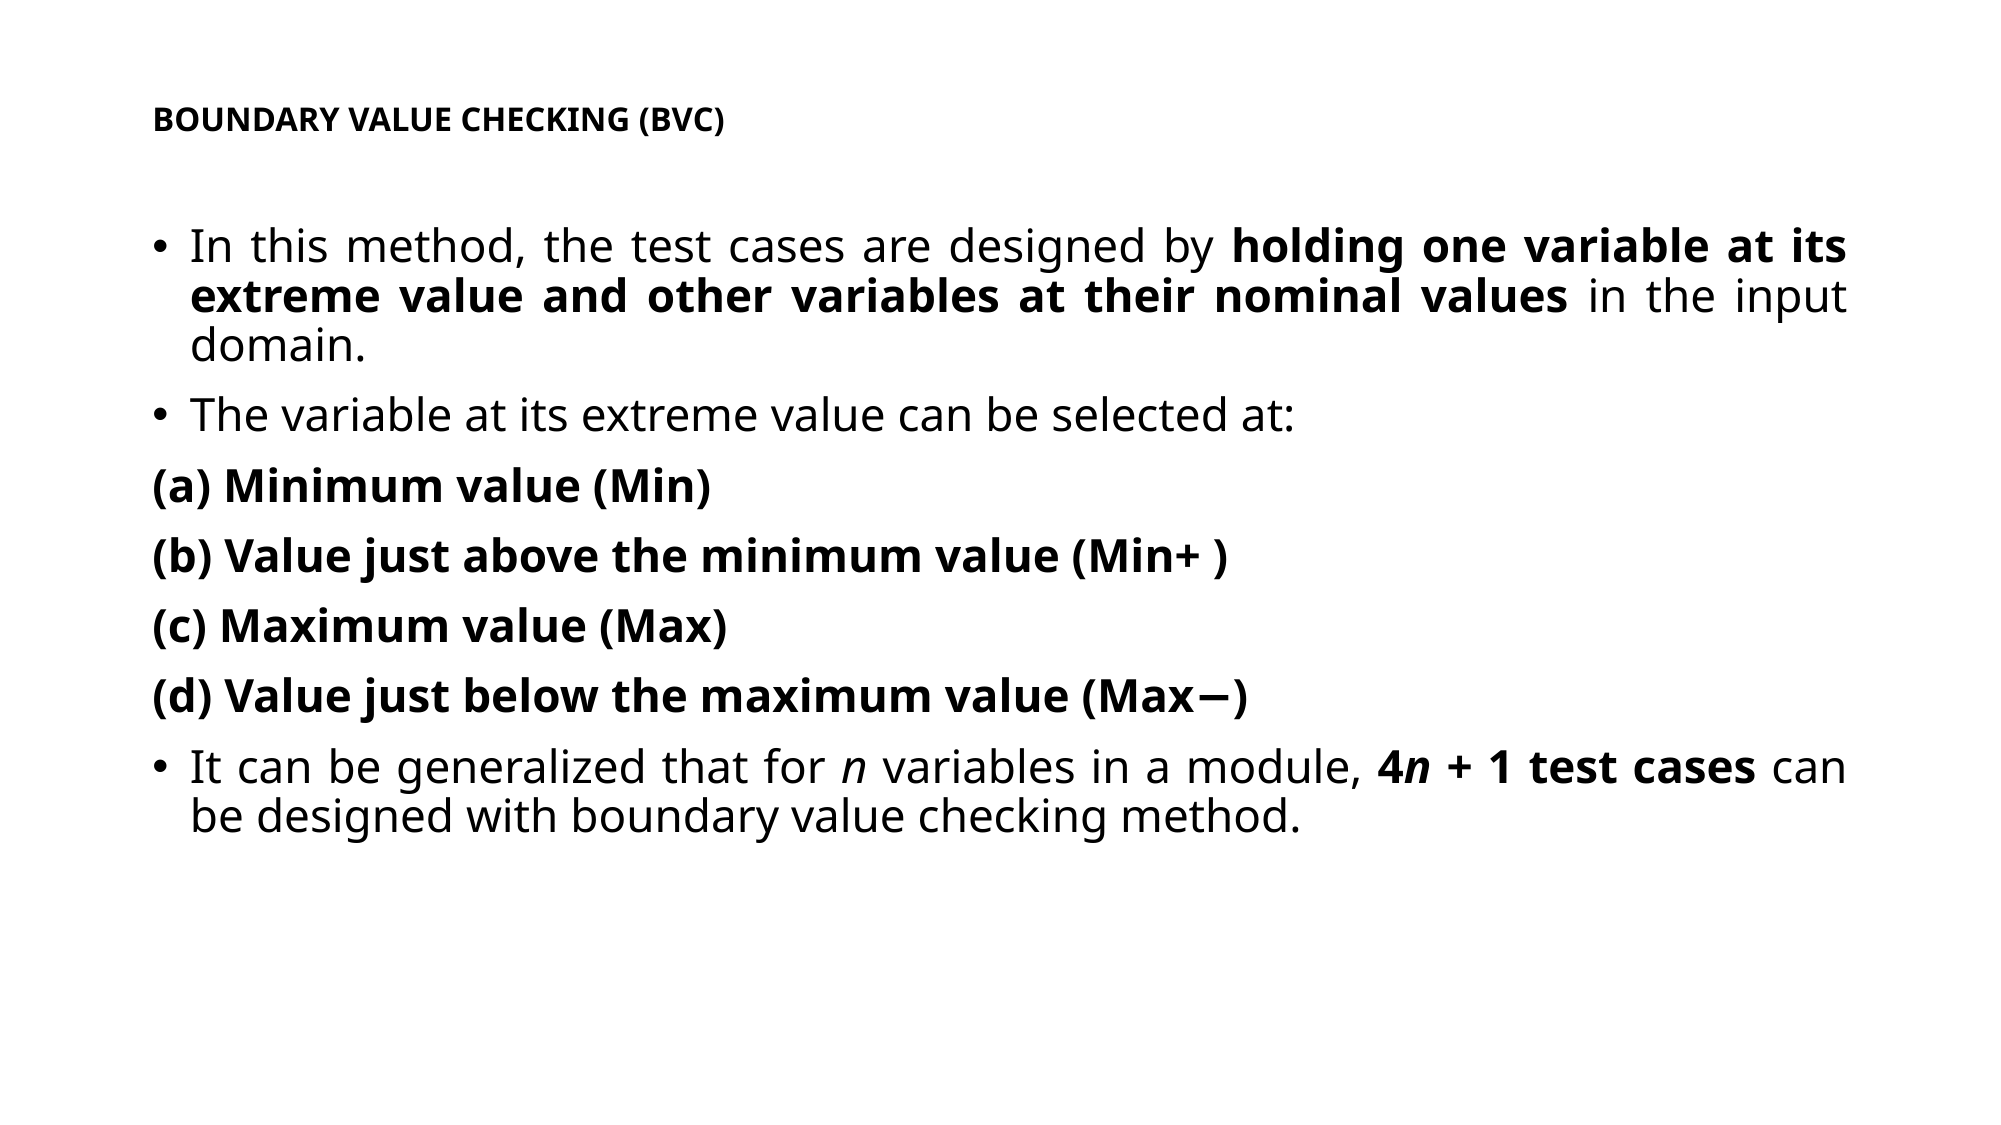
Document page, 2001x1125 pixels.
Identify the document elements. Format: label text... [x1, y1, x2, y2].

list In this method, the test cases are designed by holding one variable at its extreme value and other variables at their nominal values in the input domain. The variable at its extreme value can be selected at: (a) Minimum value (Min) (b) Value just above the minimum value (Min+ ) (c) Maximum value (Max) (d) Value just below the maximum value (Max−) It can be generalized that for n variables in a module, 4n + 1 test cases can be designed with boundary value checking method. [137, 215, 1863, 1014]
title BOUNDARY VALUE CHECKING (BVC) [137, 59, 1863, 186]
